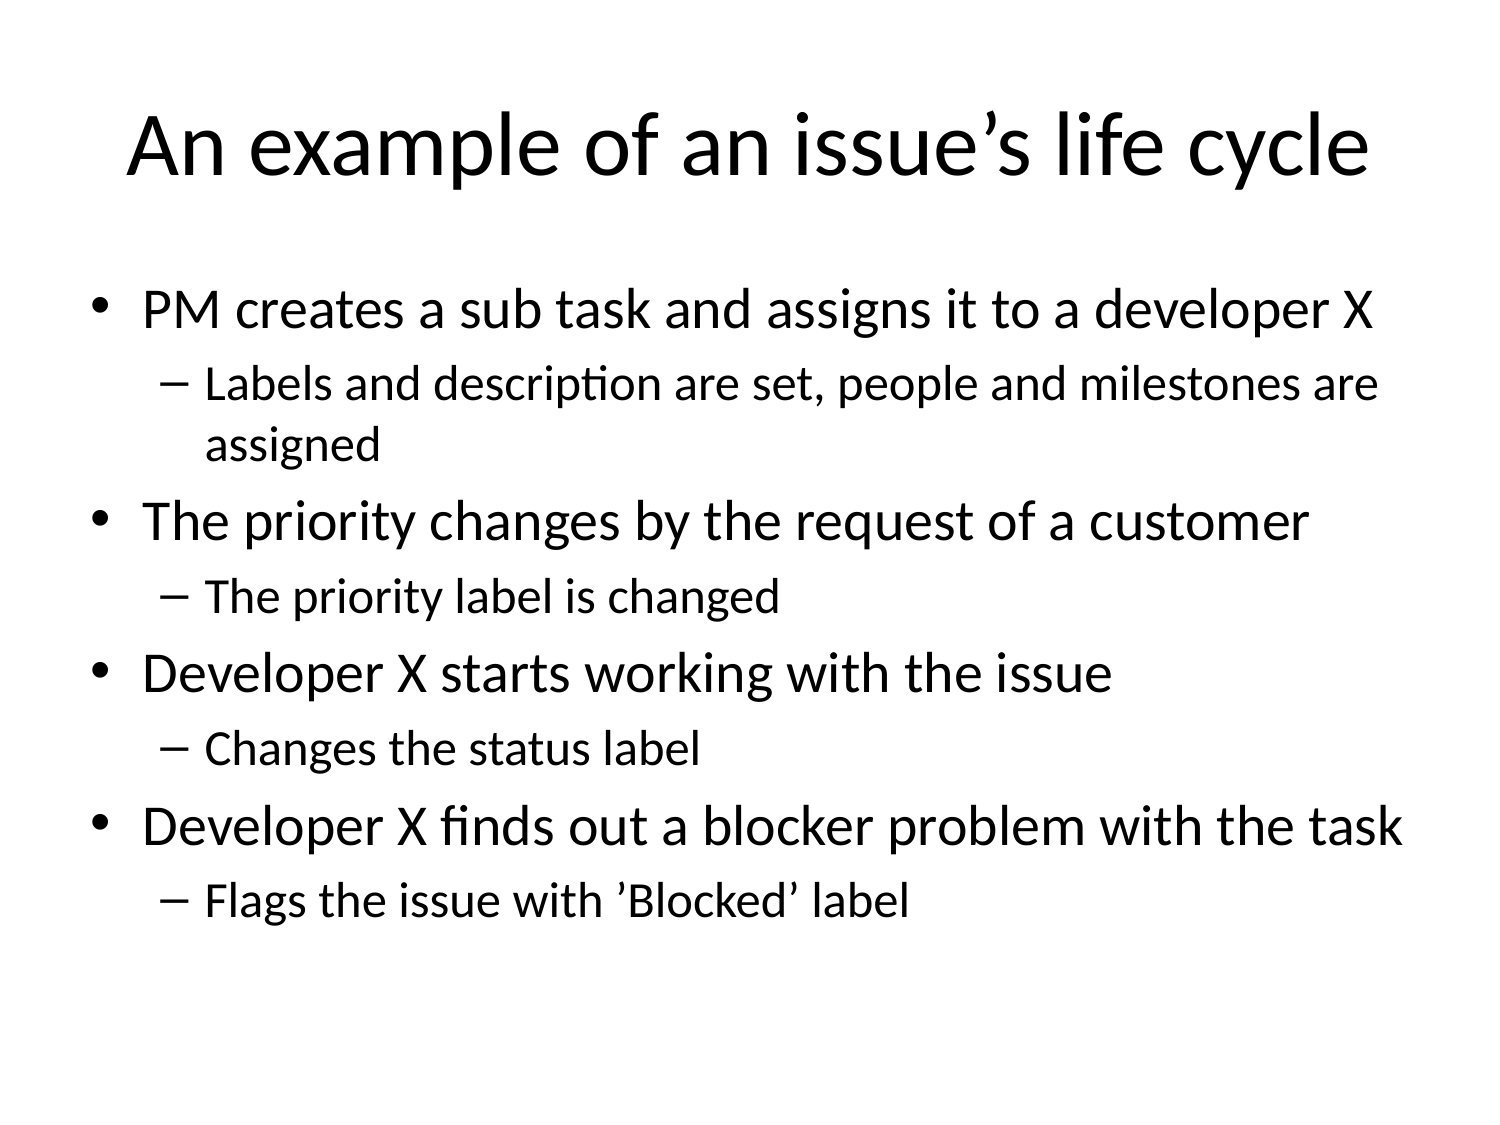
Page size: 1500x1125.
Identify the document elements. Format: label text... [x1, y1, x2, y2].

list PM creates a sub task and assigns it to a developer X Labels and description are set, people and milestones are assigned The priority changes by the request of a customer The priority label is changed Developer X starts working with the issue Changes the status label Developer X finds out a blocker problem with the task Flags the issue with ’Blocked’ label [75, 262, 1425, 1005]
title An example of an issue’s life cycle [75, 45, 1425, 233]
